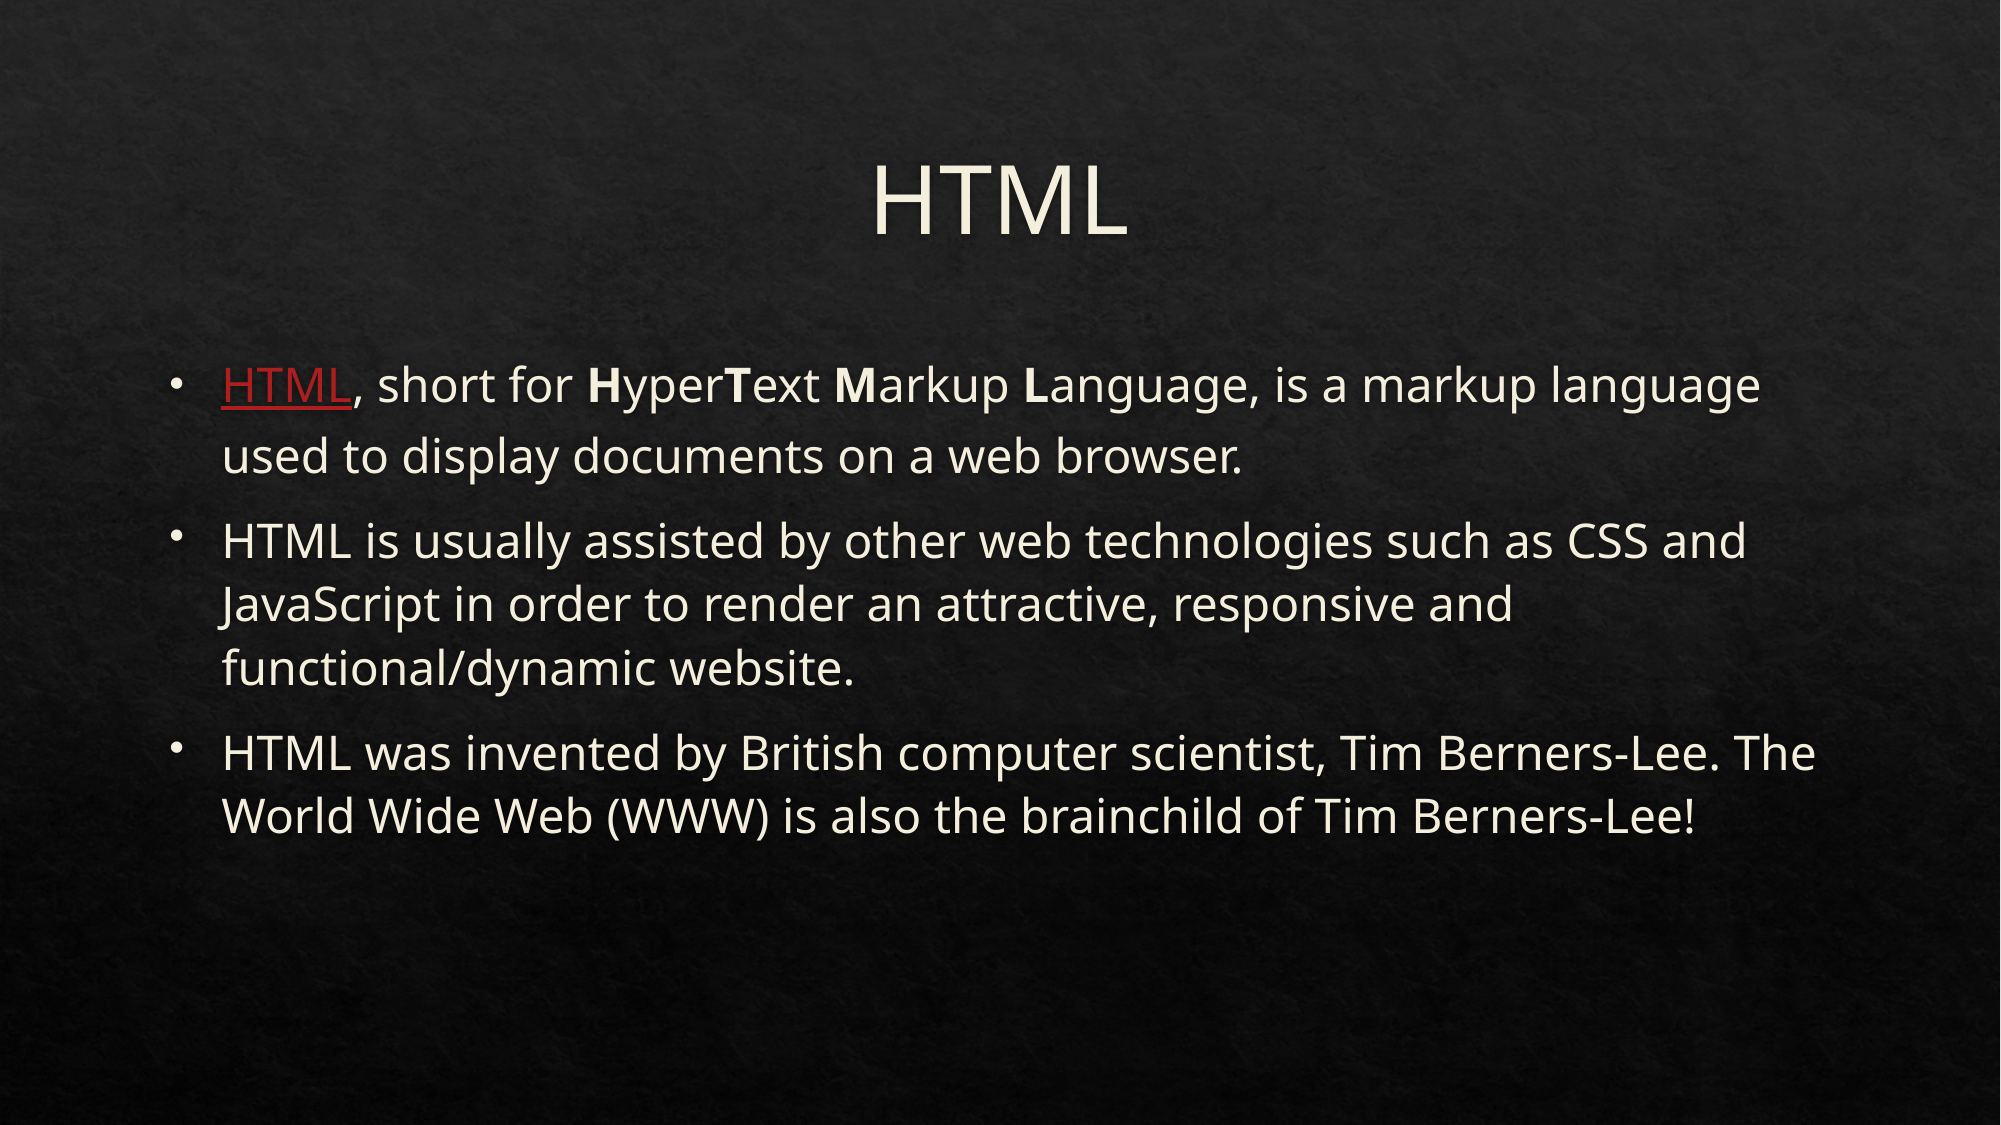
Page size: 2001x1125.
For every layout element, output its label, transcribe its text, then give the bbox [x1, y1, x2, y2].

title HTML [149, 99, 1849, 307]
list HTML, short for HyperText Markup Language, is a markup language used to display documents on a web browser. HTML is usually assisted by other web technologies such as CSS and JavaScript in order to render an attractive, responsive and functional/dynamic website. HTML was invented by British computer scientist, Tim Berners-Lee. The World Wide Web (WWW) is also the brainchild of Tim Berners-Lee! [149, 340, 1849, 950]
